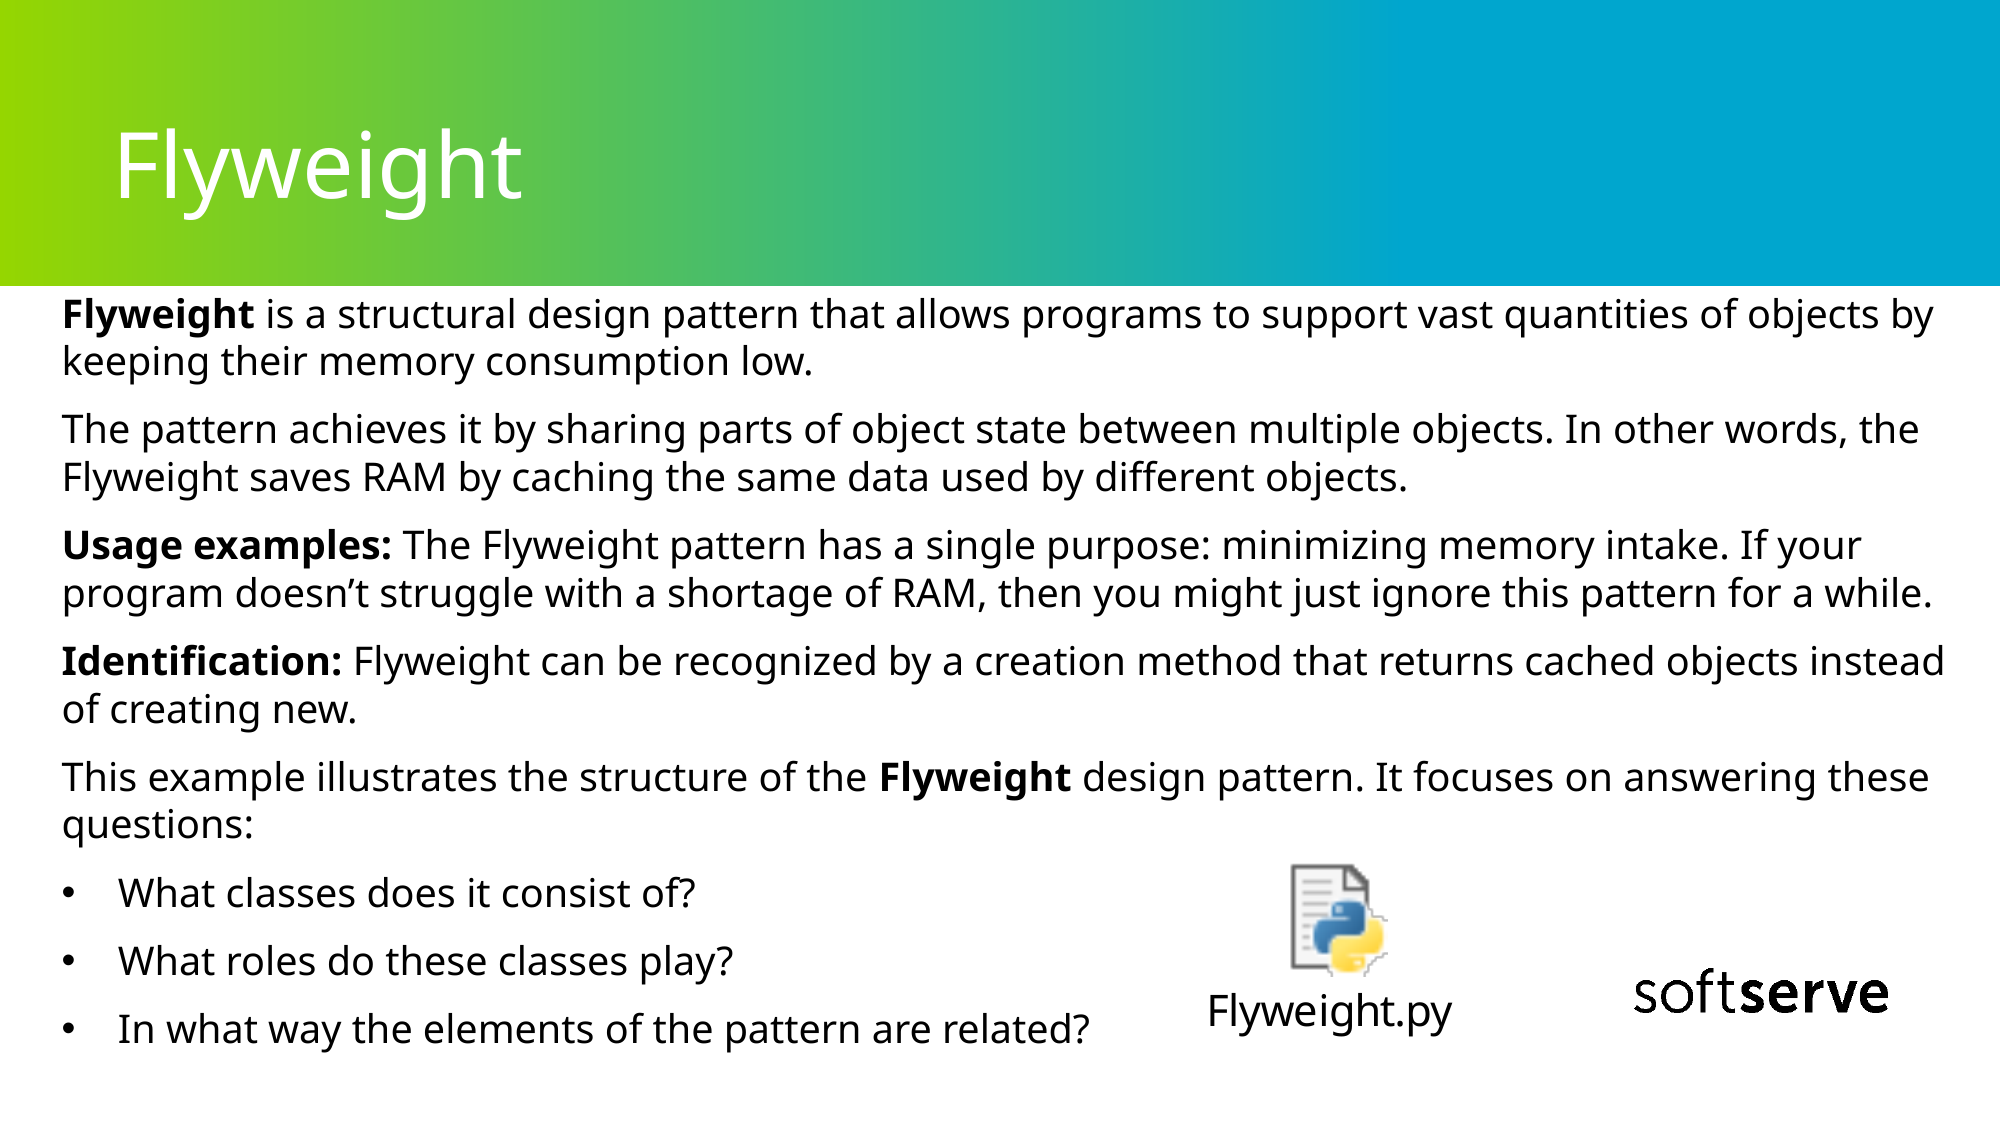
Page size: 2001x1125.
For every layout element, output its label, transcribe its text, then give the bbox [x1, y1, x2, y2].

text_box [1177, 859, 1482, 1053]
picture [1634, 968, 1888, 1013]
title Flyweight [112, 112, 1888, 225]
list Flyweight is a structural design pattern that allows programs to support vast quantities of objects by keeping their memory consumption low. The pattern achieves it by sharing parts of object state between multiple objects. In other words, the Flyweight saves RAM by caching the same data used by different objects. Usage examples: The Flyweight pattern has a single purpose: minimizing memory intake. If your program doesn’t struggle with a shortage of RAM, then you might just ignore this pattern for a while. Identification: Flyweight can be recognized by a creation method that returns cached objects instead of creating new. This example illustrates the structure of the Flyweight design pattern. It focuses on answering these questions: What classes does it consist of? What roles do these classes play? In what way the elements of the pattern are related? [61, 281, 1970, 844]
